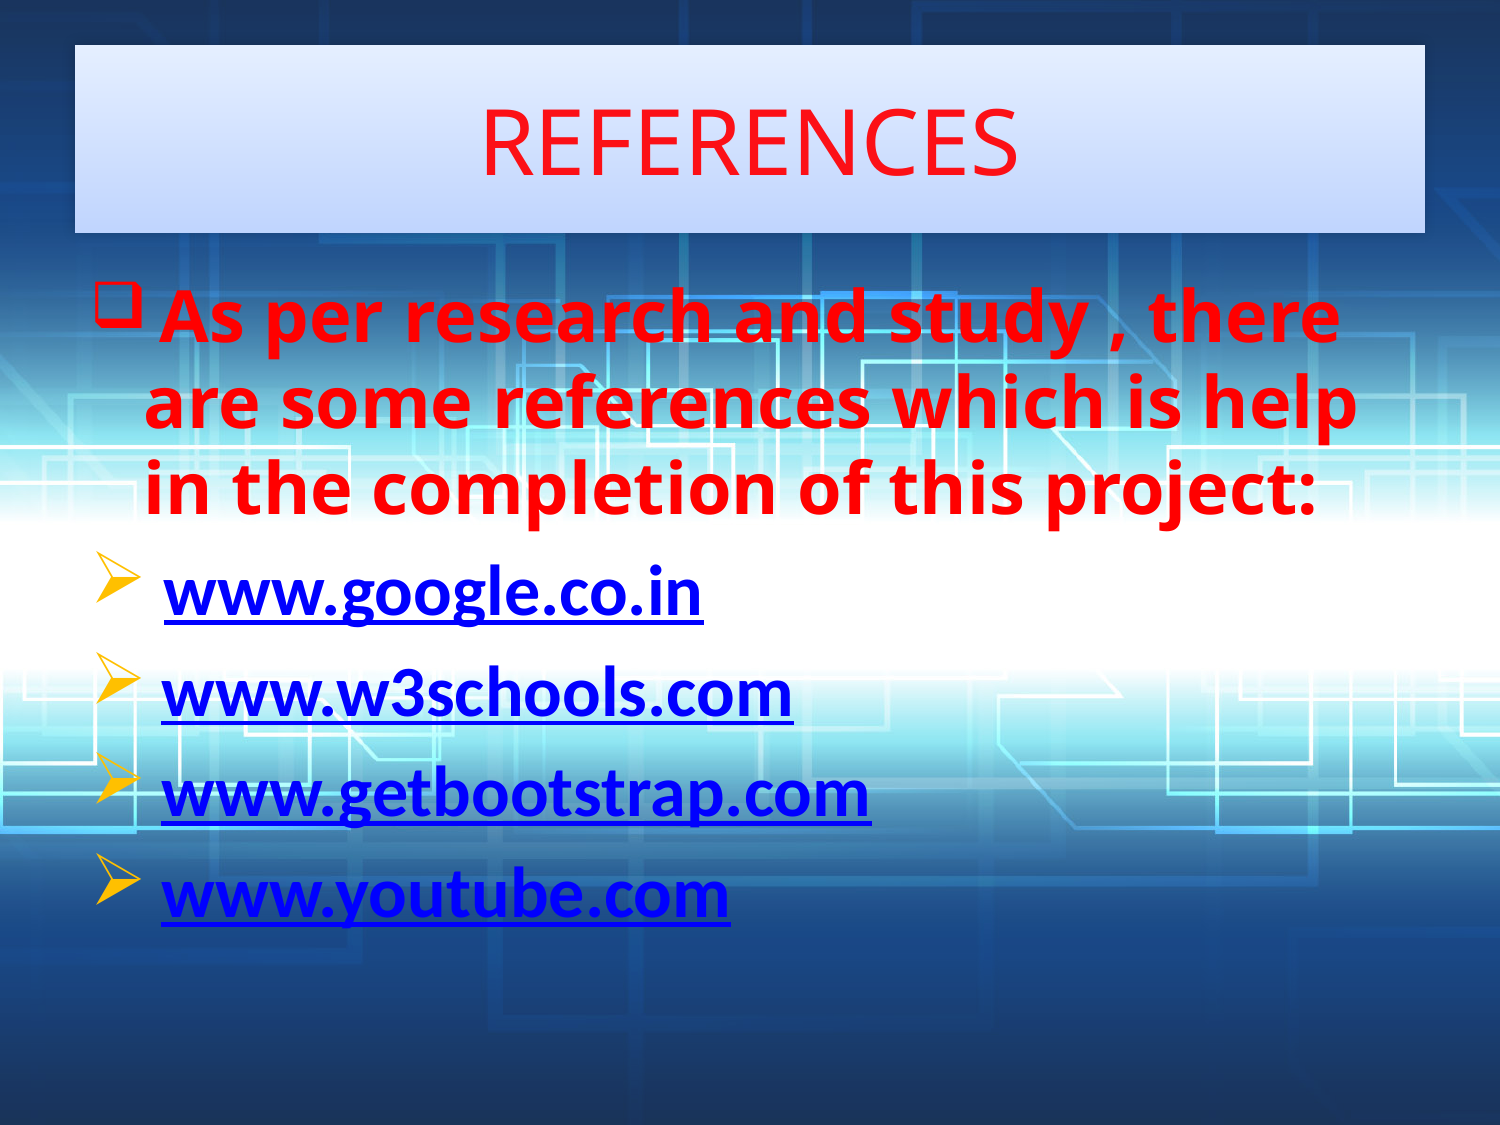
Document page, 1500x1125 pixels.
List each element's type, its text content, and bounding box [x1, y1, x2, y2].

list As per research and study , there are some references which is help in the completion of this project: www.google.co.in www.w3schools.com www.getbootstrap.com www.youtube.com [75, 262, 1425, 1005]
title REFERENCES [74, 44, 1426, 233]
